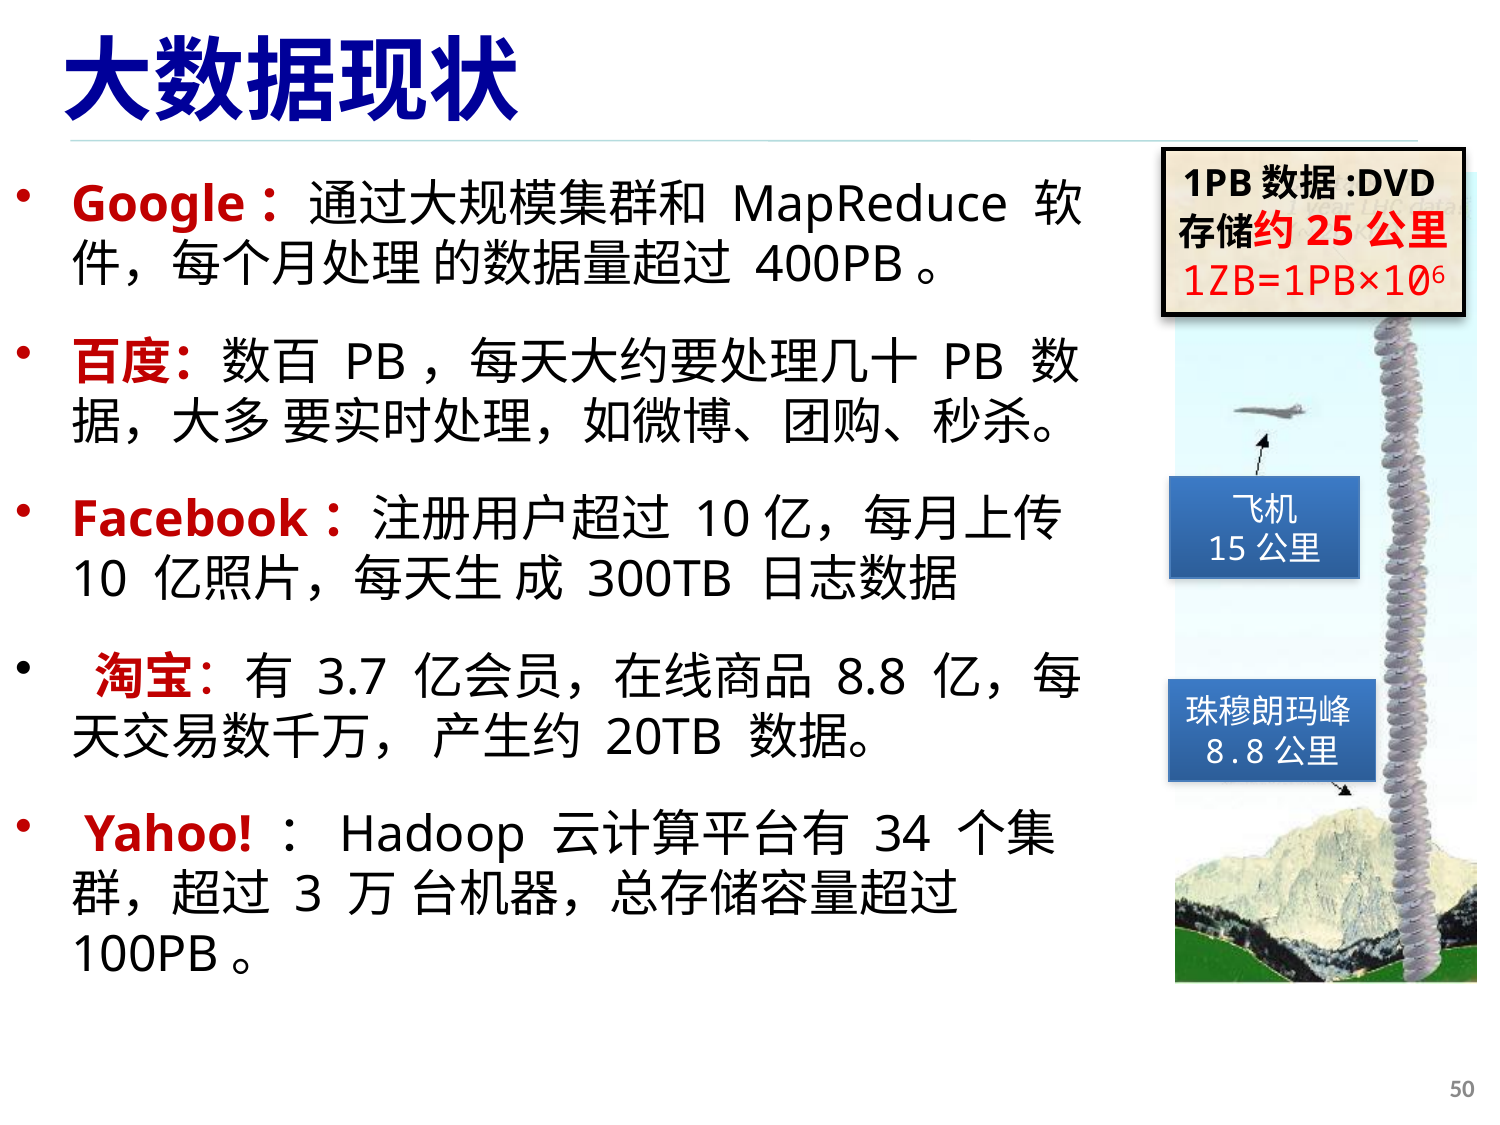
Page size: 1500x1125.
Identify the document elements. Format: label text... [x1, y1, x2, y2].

text_box 1PB数据:DVD存储约25公里 1ZB=1PB×106 [1163, 148, 1464, 315]
picture [1175, 172, 1477, 984]
text_box 50 [1139, 1057, 1490, 1118]
title 大数据现状 [46, 11, 1419, 143]
list Google：通过大规模集群和 MapReduce 软件，每个月处理 的数据量超过 400PB。 百度：数百 PB，每天大约要处理几十 PB 数据，大多 要实时处理，如微博、团购、秒杀。 Facebook：注册用户超过 10亿，每月上传 10 亿照片，每天生 成 300TB 日志数据 淘宝：有 3.7 亿会员，在线商品 8.8 亿，每天交易数千万， 产生约 20TB 数据。 Yahoo! ：Hadoop 云计算平台有 34 个集群，超过 3 万 台机器，总存储容量超过 100PB。 [0, 163, 1129, 1055]
